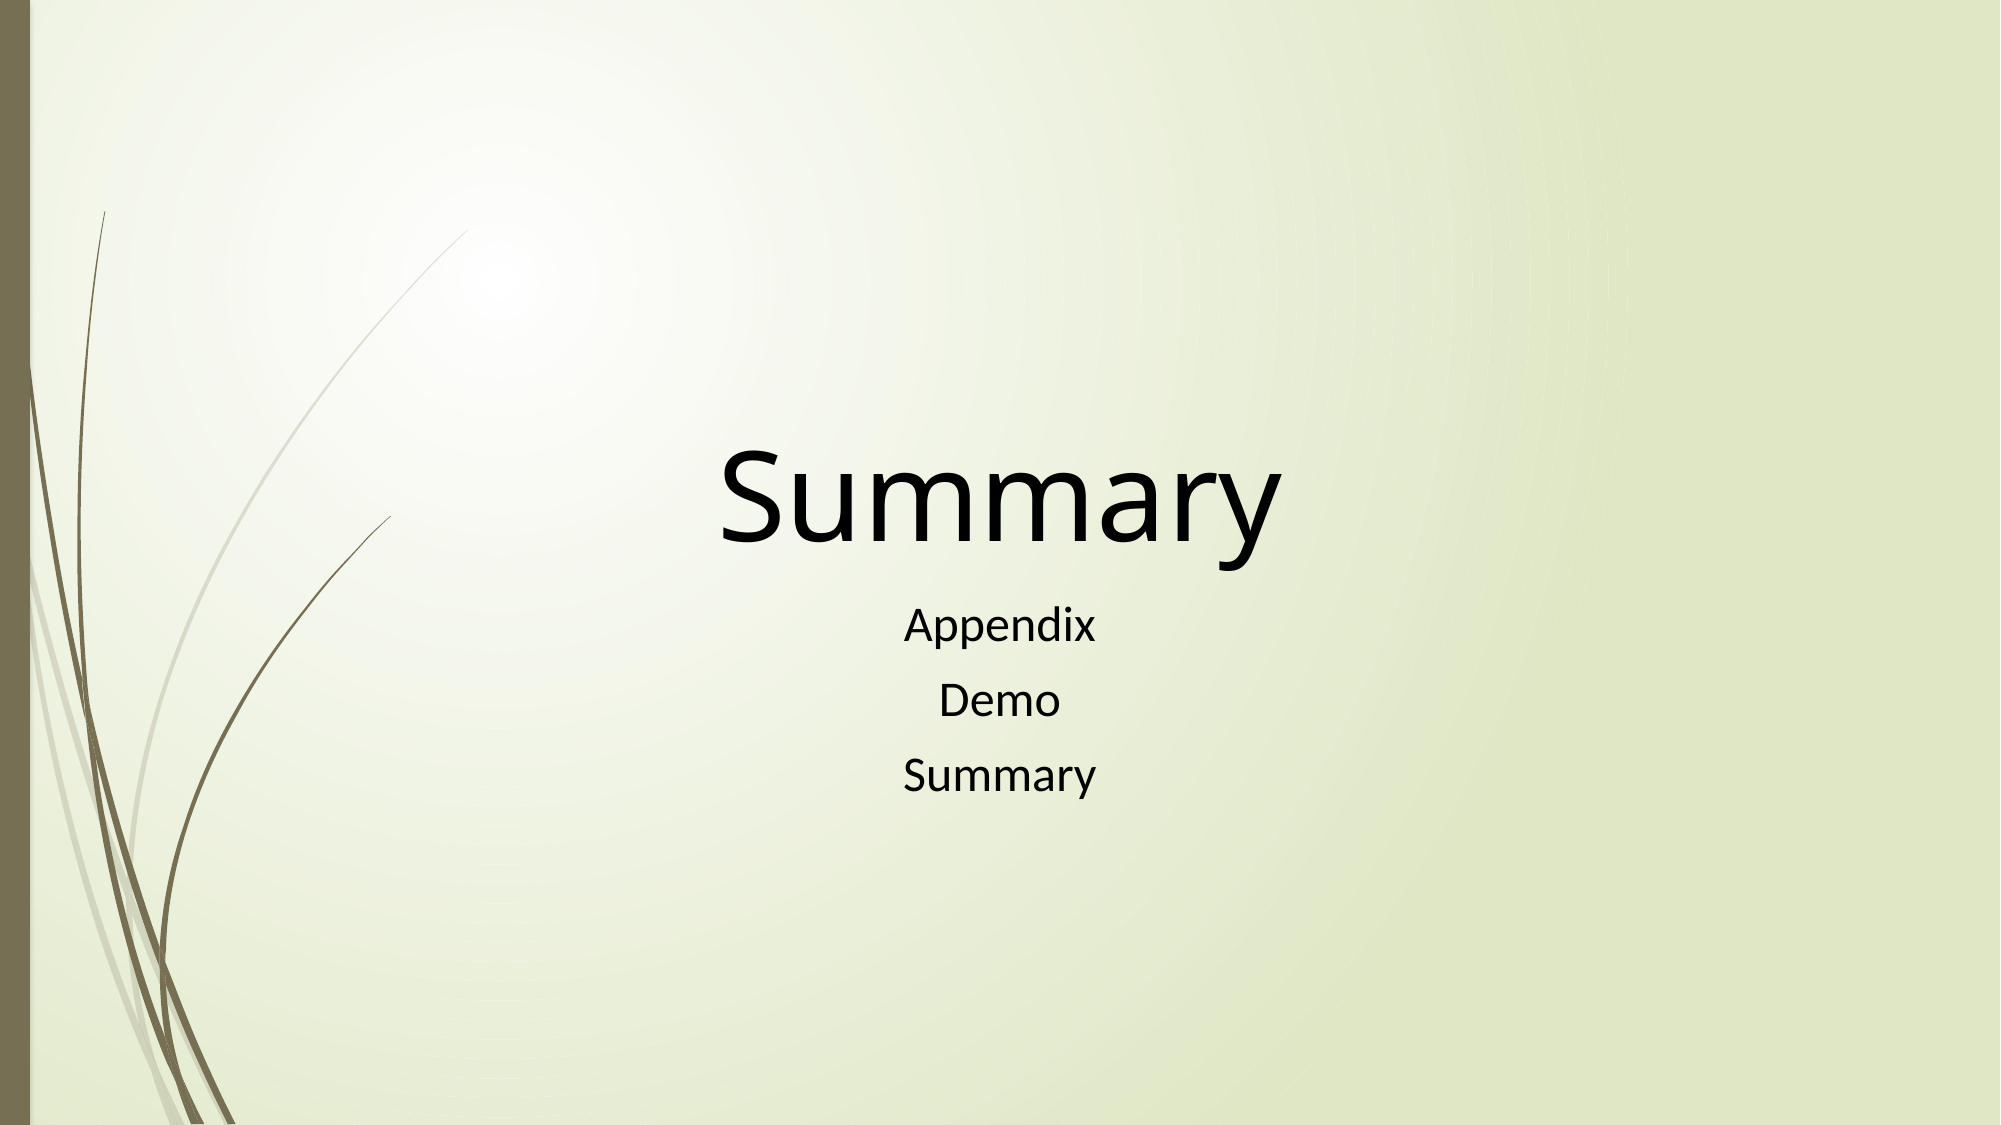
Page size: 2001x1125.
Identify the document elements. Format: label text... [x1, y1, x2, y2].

text_box Appendix Demo Summary [249, 590, 1750, 863]
text_box Summary [249, 184, 1750, 576]
